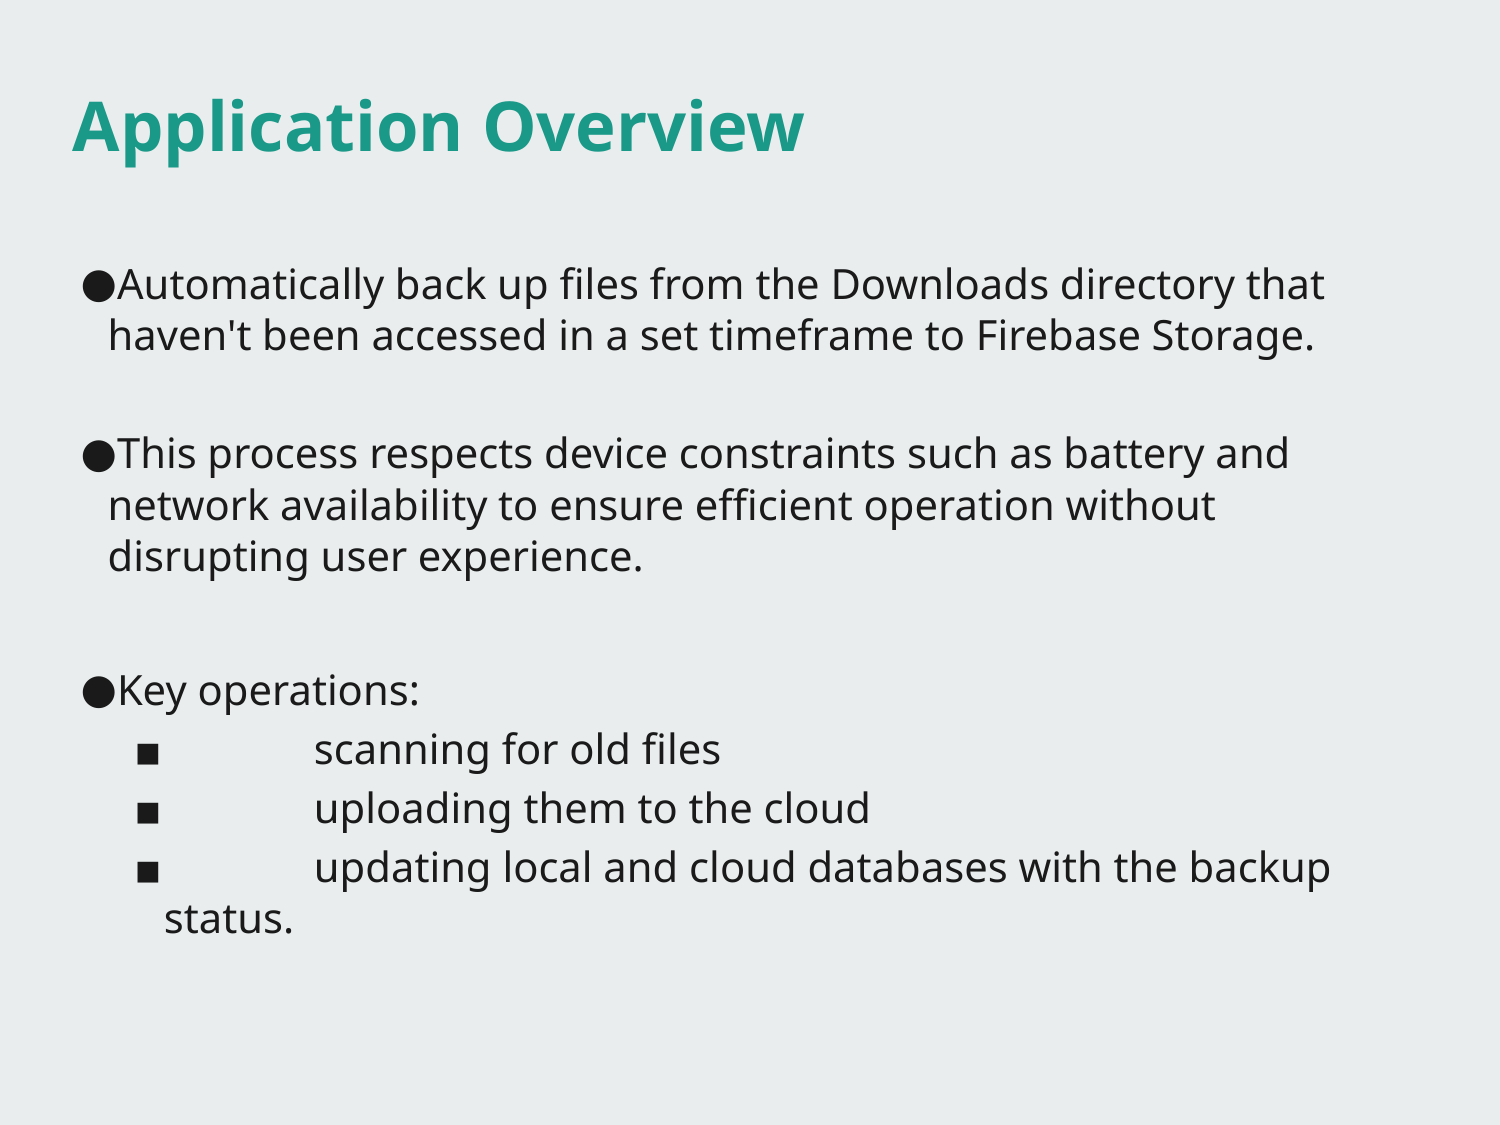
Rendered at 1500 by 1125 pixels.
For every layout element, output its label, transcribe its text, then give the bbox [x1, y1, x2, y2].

title Application Overview [57, 1, 1394, 251]
list Automatically back up files from the Downloads directory that haven't been accessed in a set timeframe to Firebase Storage. This process respects device constraints such as battery and network availability to ensure efficient operation without disrupting user experience. Key operations: scanning for old files uploading them to the cloud updating local and cloud databases with the backup status. [64, 251, 1436, 1117]
